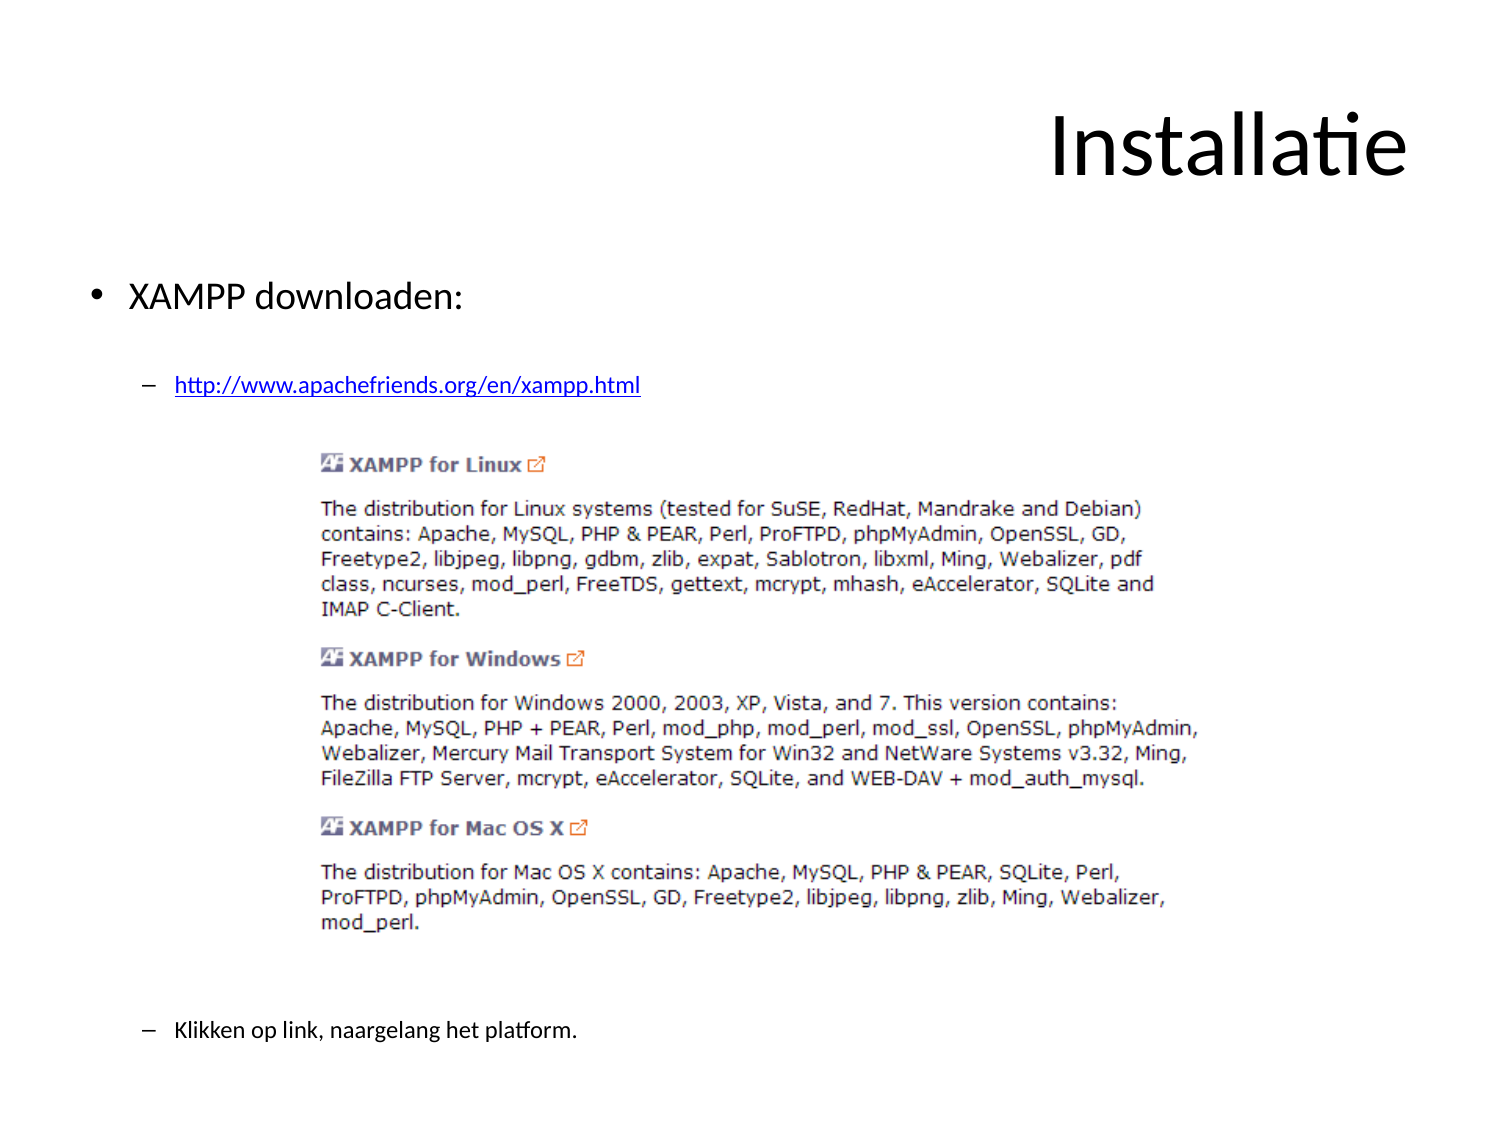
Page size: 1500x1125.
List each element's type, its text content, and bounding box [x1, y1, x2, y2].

list XAMPP downloaden: http://www.apachefriends.org/en/xampp.html Klikken op link, naargelang het platform. [75, 262, 1425, 1083]
picture [312, 444, 1217, 953]
title Installatie [75, 45, 1425, 233]
